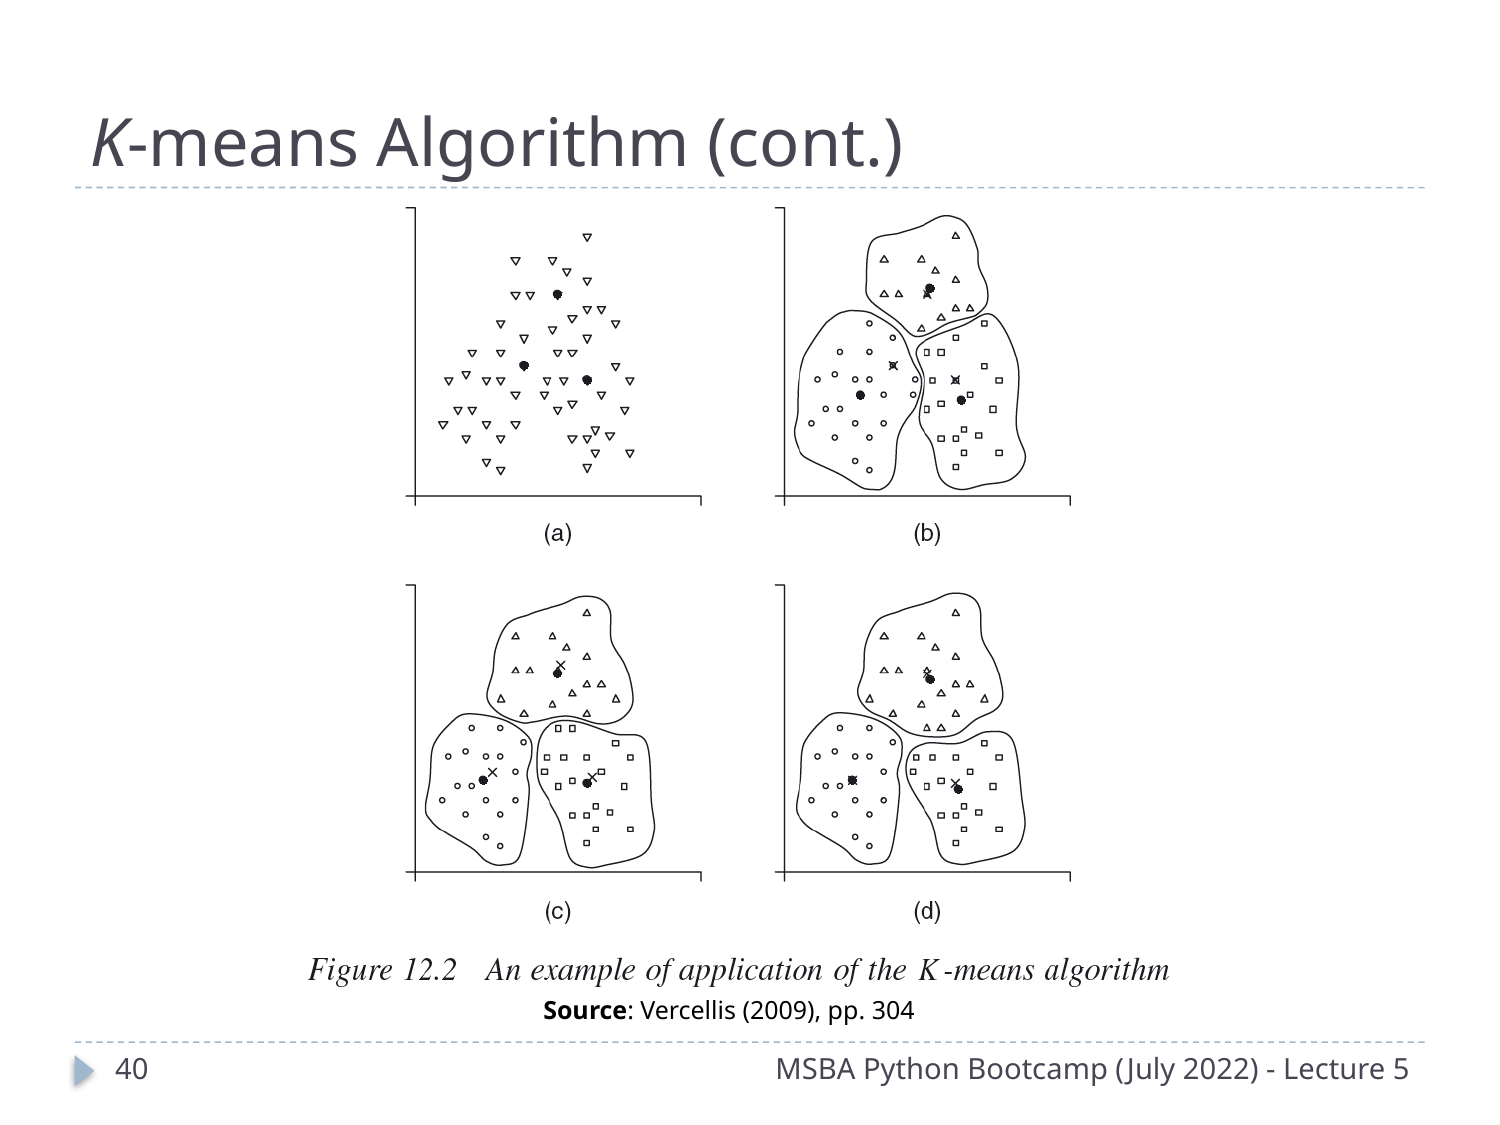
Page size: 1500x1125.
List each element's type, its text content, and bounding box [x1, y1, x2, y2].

title K-means Algorithm (cont.) [75, 24, 1425, 188]
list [299, 199, 1175, 988]
text_box Source: Vercellis (2009), pp. 304 [528, 1001, 930, 1033]
slide_number 39 [100, 1042, 426, 1103]
footer MSBA Python Bootcamp (July 2022) - Lecture 5 [426, 1042, 1425, 1103]
